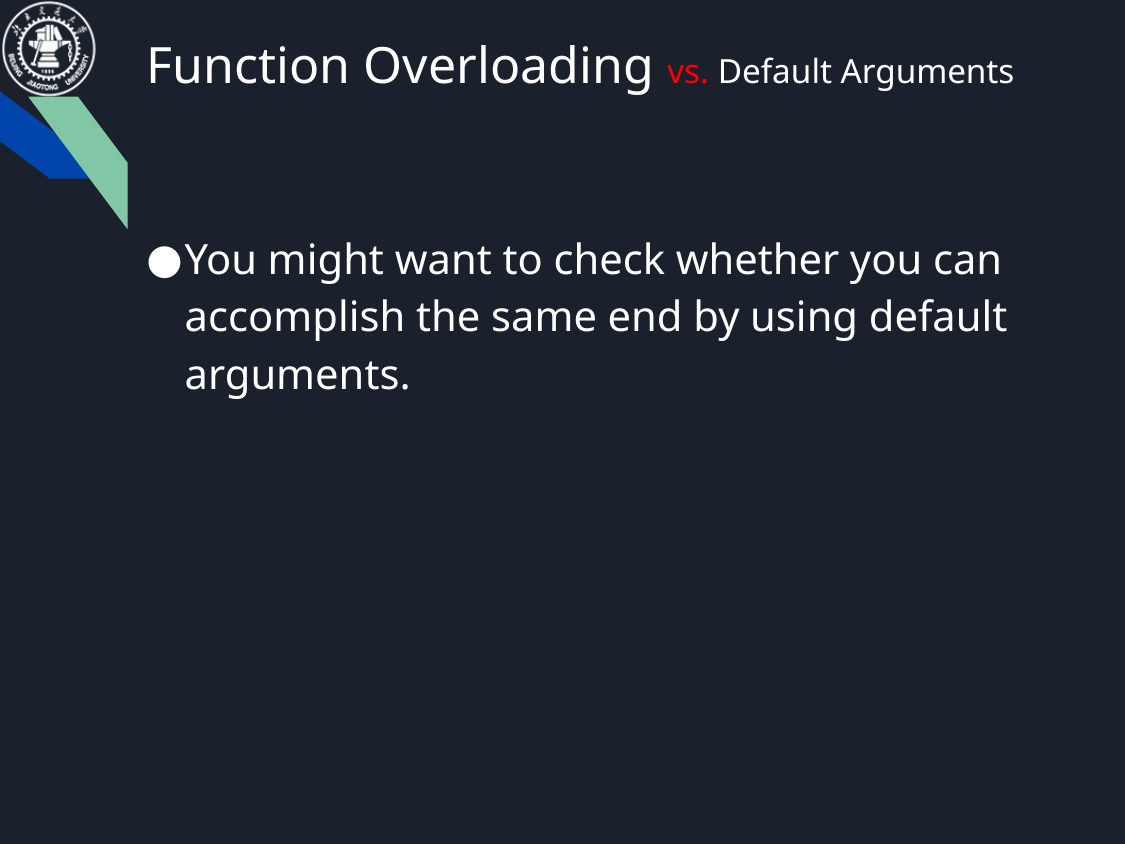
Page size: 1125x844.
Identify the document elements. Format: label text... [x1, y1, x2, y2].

picture [0, 0, 100, 97]
title Function Overloading vs. Default Arguments [135, 22, 1114, 135]
list You might want to check whether you can accomplish the same end by using default arguments. [113, 160, 1084, 638]
